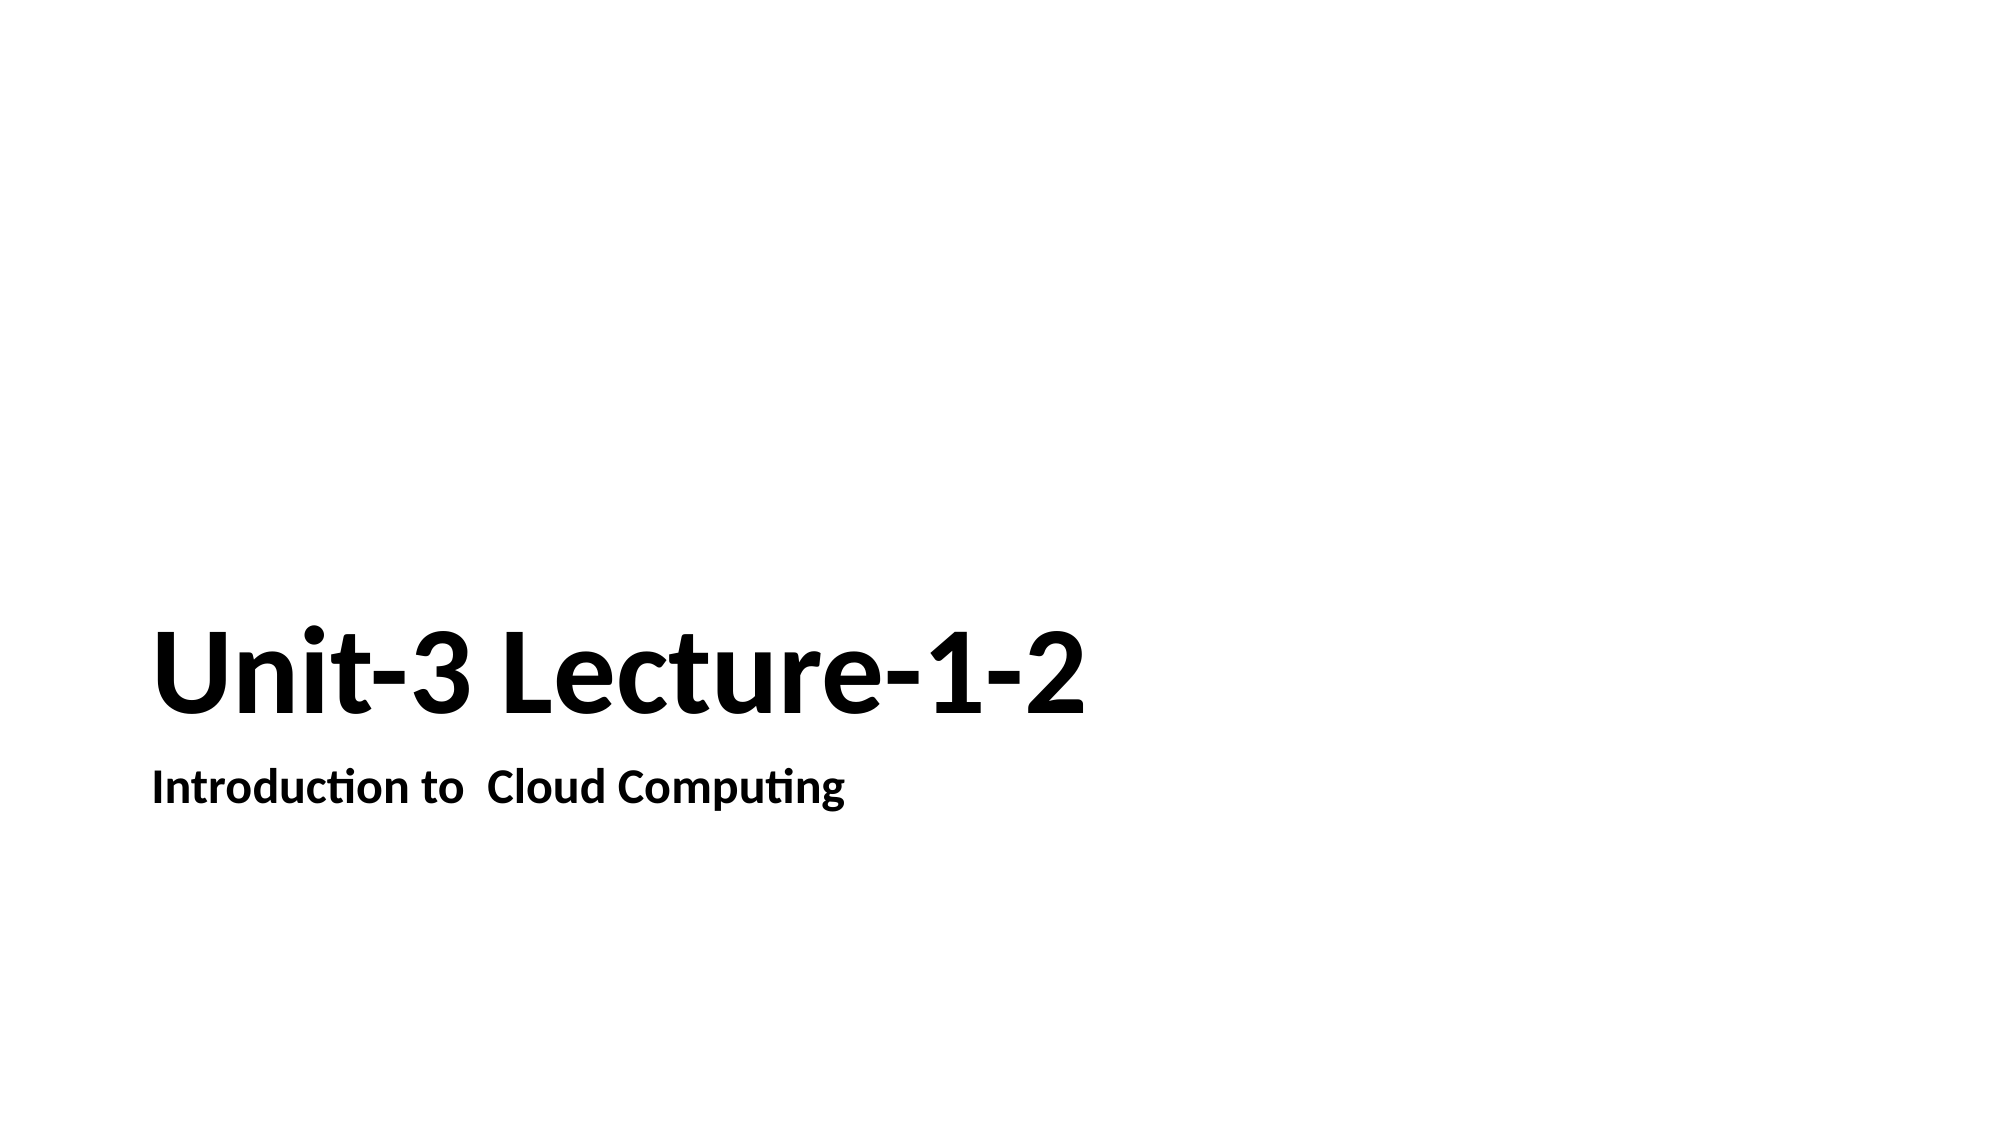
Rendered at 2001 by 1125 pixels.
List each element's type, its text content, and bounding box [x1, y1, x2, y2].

title Unit-3 Lecture-1-2 [136, 280, 1862, 749]
list Introduction to Cloud Computing [136, 752, 1862, 999]
